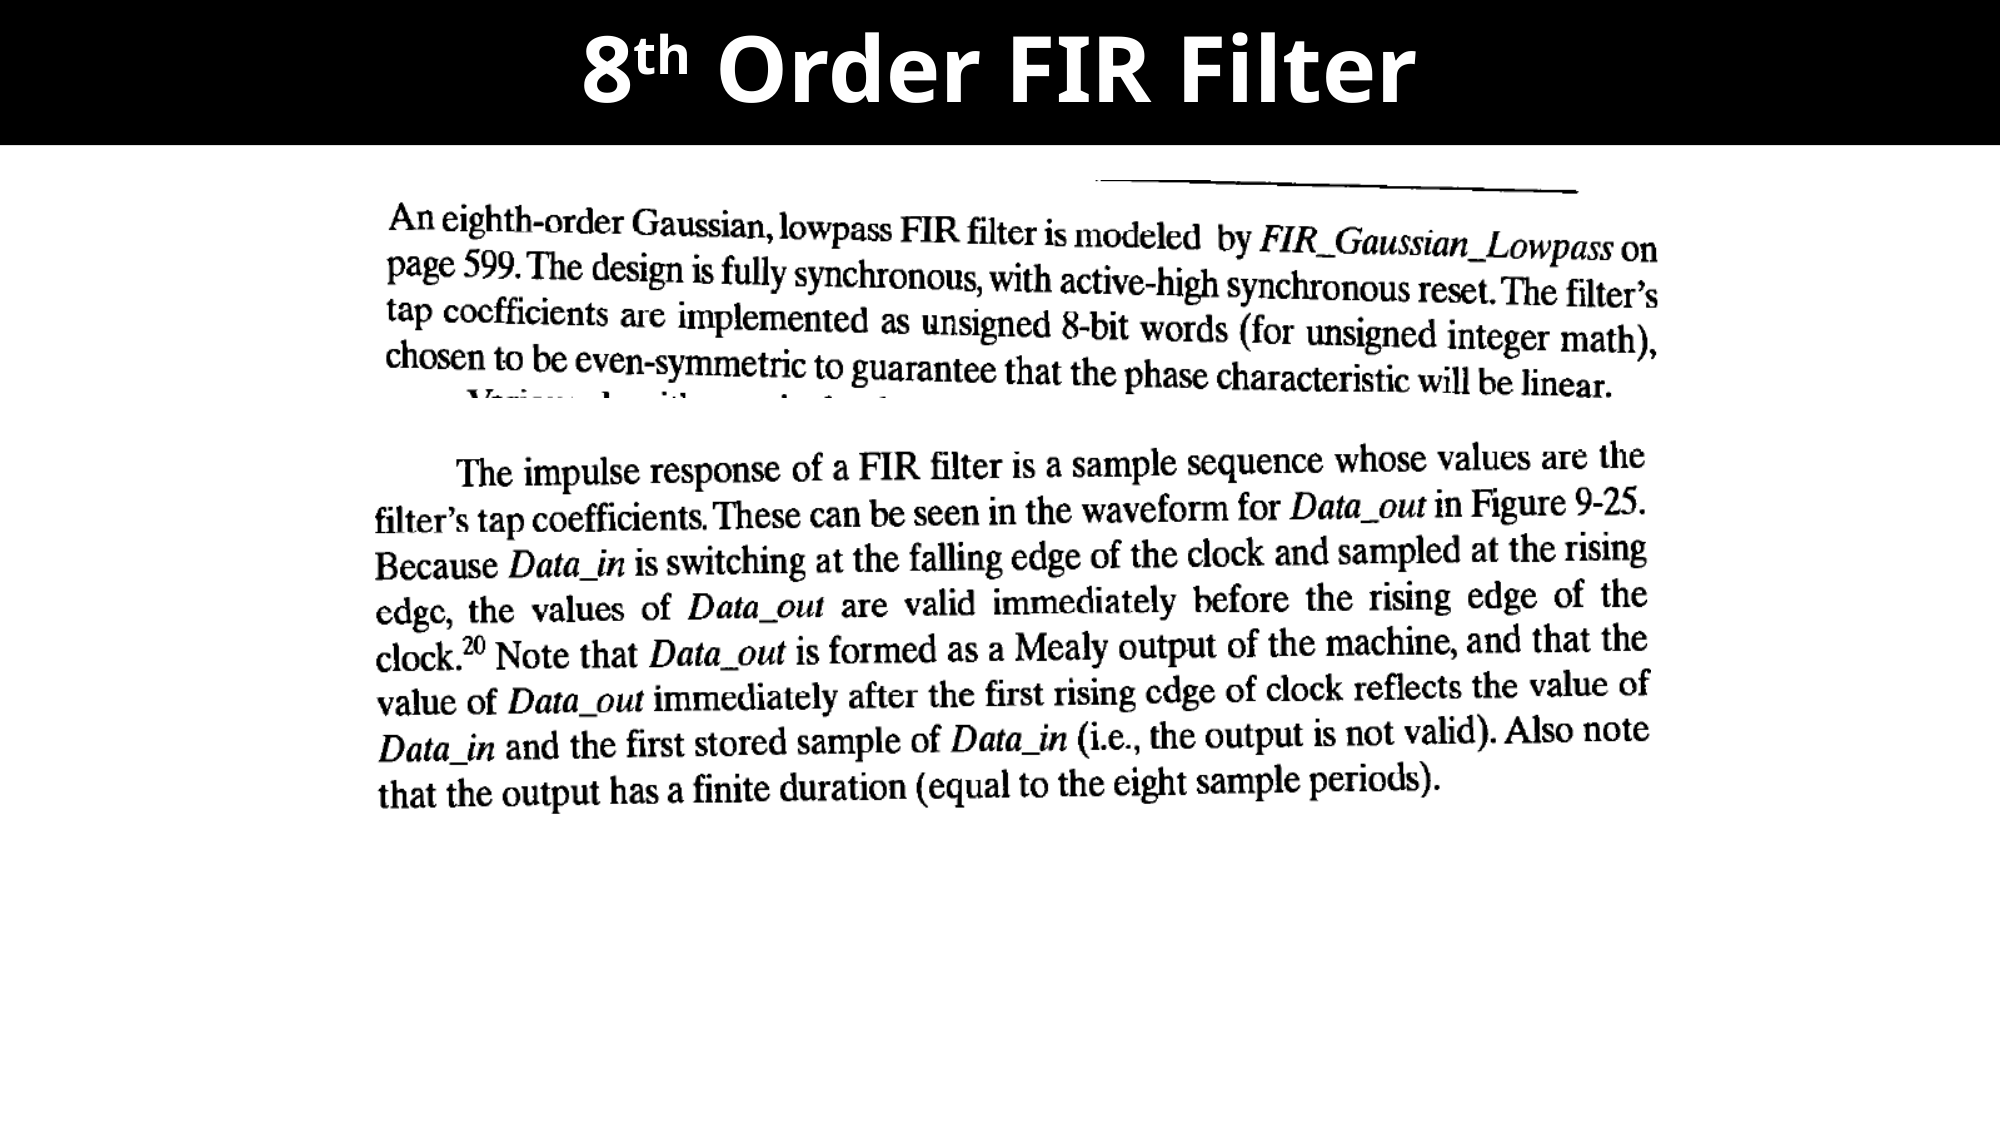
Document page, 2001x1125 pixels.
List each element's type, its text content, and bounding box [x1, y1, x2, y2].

picture [349, 433, 1651, 829]
title 8th Order FIR Filter [0, 0, 2000, 146]
picture [374, 180, 1676, 399]
